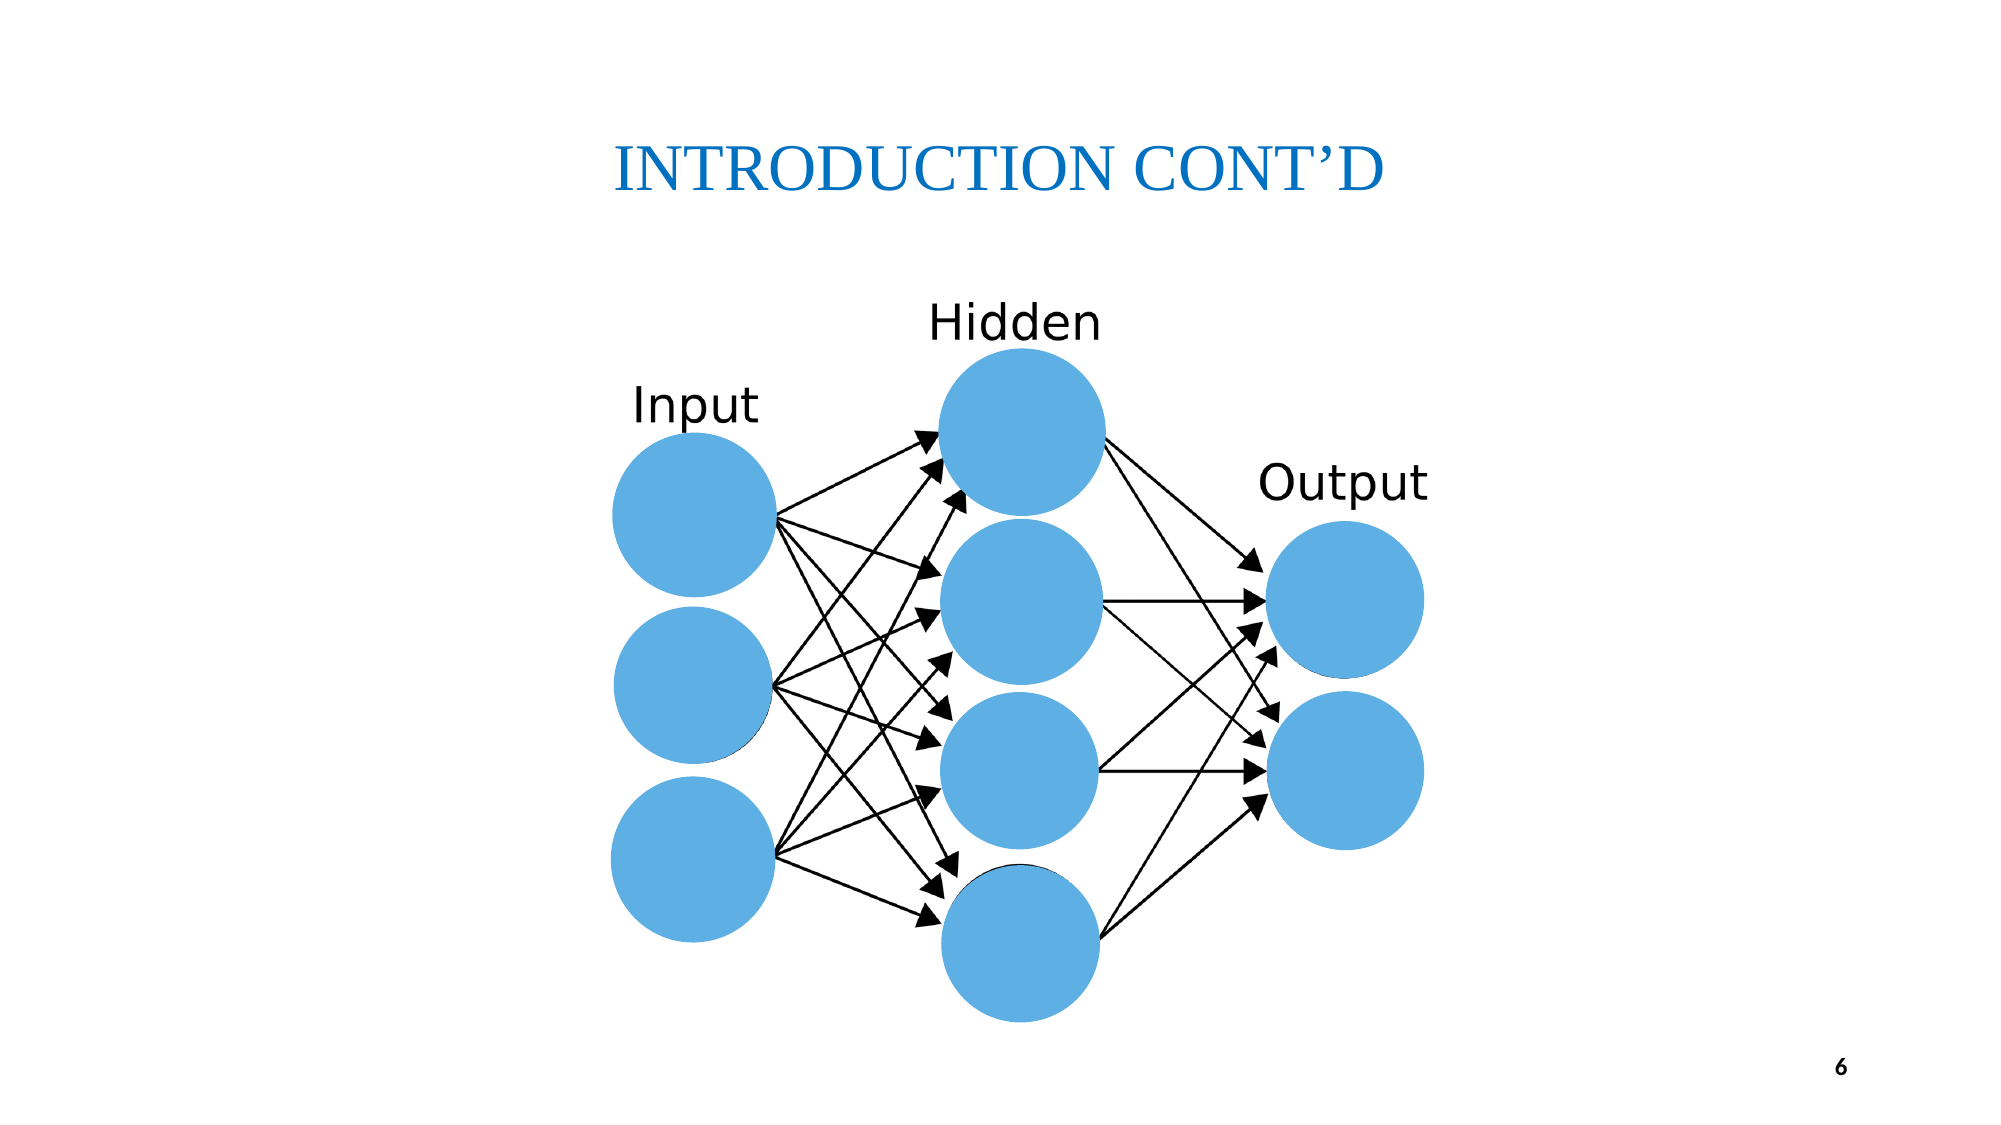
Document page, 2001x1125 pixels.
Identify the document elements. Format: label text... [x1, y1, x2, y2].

slide_number 6 [1412, 1035, 1863, 1096]
picture [587, 277, 1452, 1049]
title INTRODUCTION CONT’D [137, 59, 1863, 278]
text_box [611, 349, 1424, 1022]
